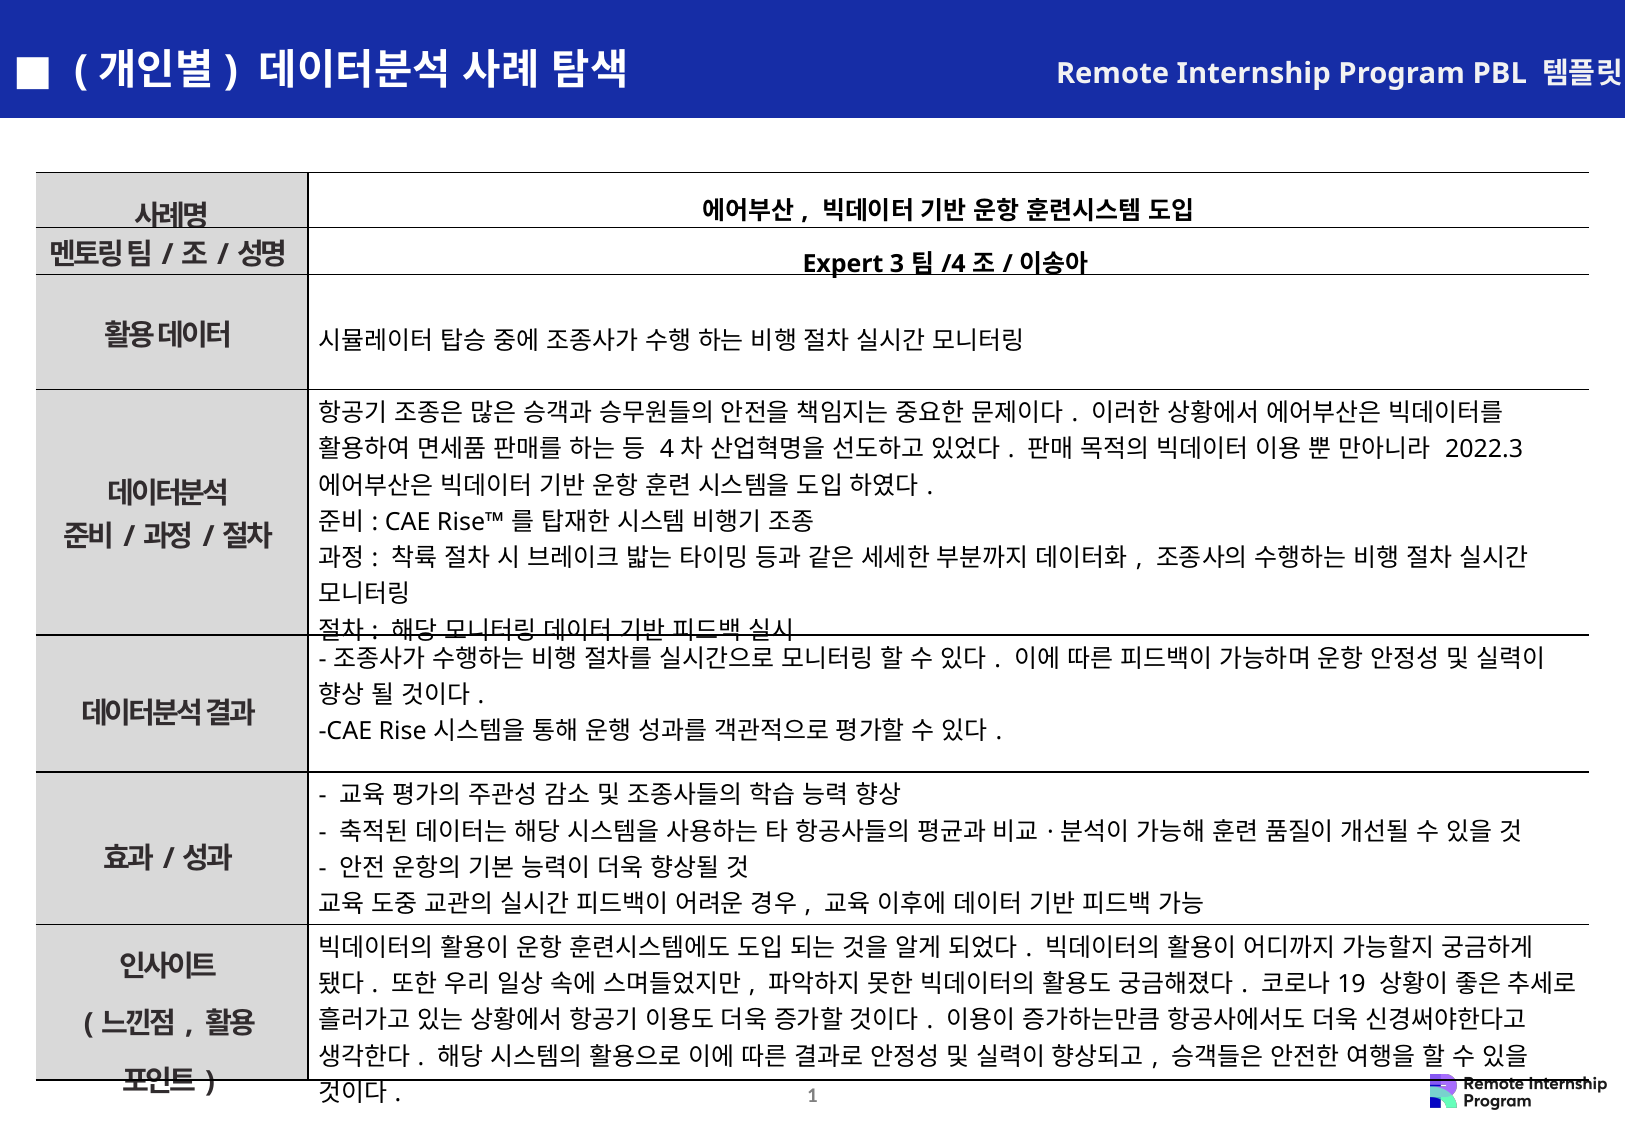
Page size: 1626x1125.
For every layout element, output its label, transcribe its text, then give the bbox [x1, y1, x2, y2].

table_cell - 교육 평가의 주관성 감소 및 조종사들의 학습 능력 향상 - 축적된 데이터는 해당 시스템을 사용하는 타 항공사들의 평균과 비교·분석이 가능해 훈련 품질이 개선될 수 있을 것 - 안전 운항의 기본 능력이 더욱 향상될 것 교육 도중 교관의 실시간 피드백이 어려운 경우, 교육 이후에 데이터 기반 피드백 가능 [309, 773, 1589, 924]
text_box ■ (개인별) 데이터분석 사례 탐색 [0, 35, 644, 101]
table_cell 항공기 조종은 많은 승객과 승무원들의 안전을 책임지는 중요한 문제이다. 이러한 상황에서 에어부산은 빅데이터를 활용하여 면세품 판매를 하는 등 4차 산업혁명을 선도하고 있었다. 판매 목적의 빅데이터 이용 뿐 만아니라 2022.3 에어부산은 빅데이터 기반 운항 훈련 시스템을 도입 하였다. 준비: CAE Rise™를 탑재한 시스템 비행기 조종 과정: 착륙 절차 시 브레이크 밟는 타이밍 등과 같은 세세한 부분까지 데이터화, 조종사의 수행하는 비행 절차 실시간 모니터링 절차: 해당 모니터링 데이터 기반 피드백 실시 [309, 390, 1589, 634]
table_cell 멘토링 팀/조/성명 [36, 228, 307, 274]
table_cell 인사이트 (느낀점, 활용 포인트) [36, 925, 307, 1079]
table_cell 시뮬레이터 탑승 중에 조종사가 수행 하는 비행 절차 실시간 모니터링 [309, 275, 1589, 389]
table_cell 효과/성과 [36, 773, 307, 924]
table_cell 빅데이터의 활용이 운항 훈련시스템에도 도입 되는 것을 알게 되었다. 빅데이터의 활용이 어디까지 가능할지 궁금하게 됐다. 또한 우리 일상 속에 스며들었지만, 파악하지 못한 빅데이터의 활용도 궁금해졌다. 코로나19 상황이 좋은 추세로 흘러가고 있는 상황에서 항공기 이용도 더욱 증가할 것이다. 이용이 증가하는만큼 항공사에서도 더욱 신경써야한다고 생각한다. 해당 시스템의 활용으로 이에 따른 결과로 안정성 및 실력이 향상되고, 승객들은 안전한 여행을 할 수 있을 것이다. [309, 925, 1589, 1079]
picture [1430, 1074, 1607, 1110]
table_header 에어부산, 빅데이터 기반 운항 훈련시스템 도입 [309, 173, 1589, 227]
table_cell 활용 데이터 [36, 275, 307, 389]
text_box Remote Internship Program PBL 템플릿 [1041, 47, 1625, 97]
table_cell -조종사가 수행하는 비행 절차를 실시간으로 모니터링 할 수 있다. 이에 따른 피드백이 가능하며 운항 안정성 및 실력이 향상 될 것이다. -CAE Rise시스템을 통해 운행 성과를 객관적으로 평가할 수 있다. [309, 636, 1589, 771]
table_header 사례명 [36, 173, 307, 227]
table_cell Expert 3팀/4조/이송아 [309, 228, 1589, 274]
table_cell 데이터분석 준비/과정/절차 [36, 390, 307, 634]
table_cell 데이터분석 결과 [36, 636, 307, 771]
